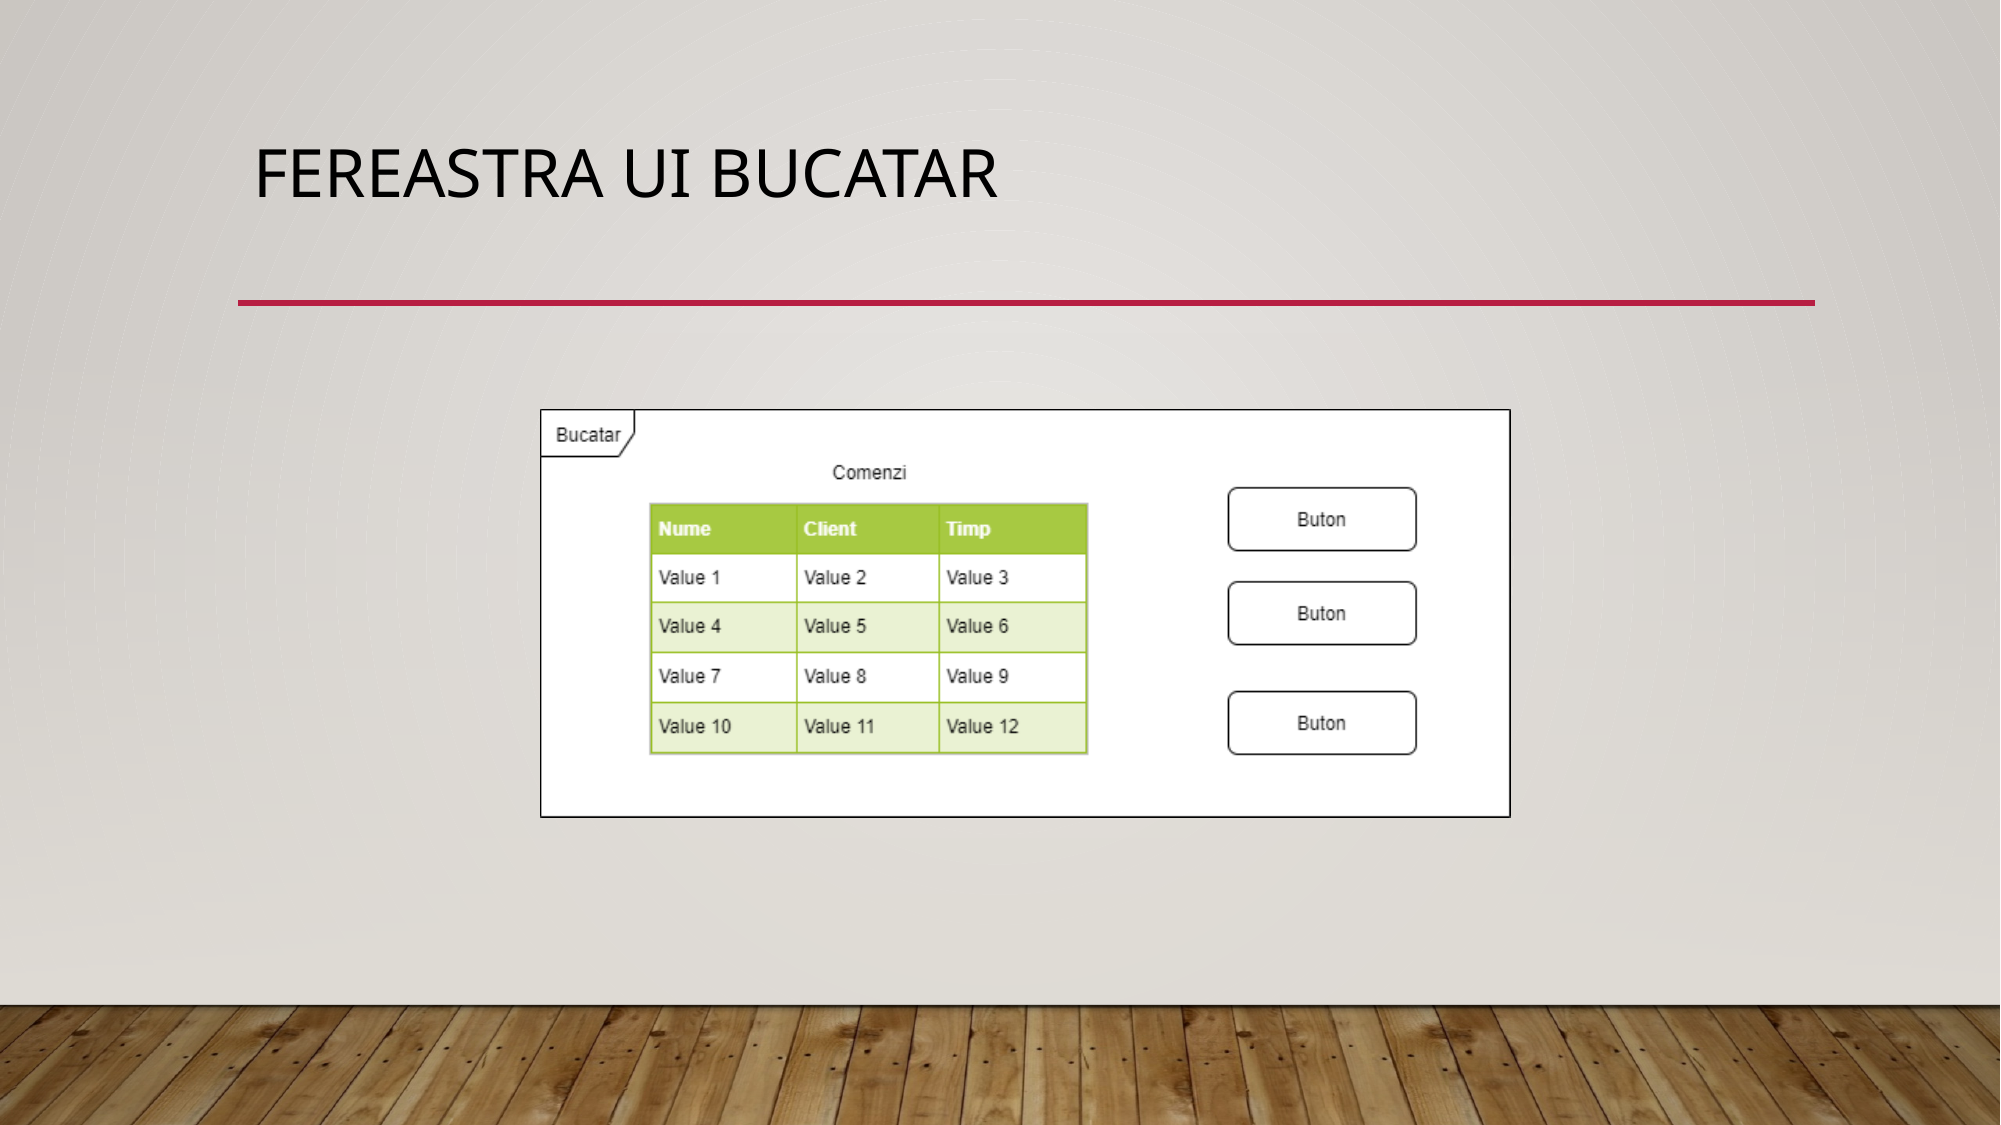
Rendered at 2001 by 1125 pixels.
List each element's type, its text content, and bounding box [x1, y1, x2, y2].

title Fereastra UI bucatar [238, 131, 1814, 305]
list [540, 409, 1512, 818]
picture [0, 1005, 2000, 1125]
